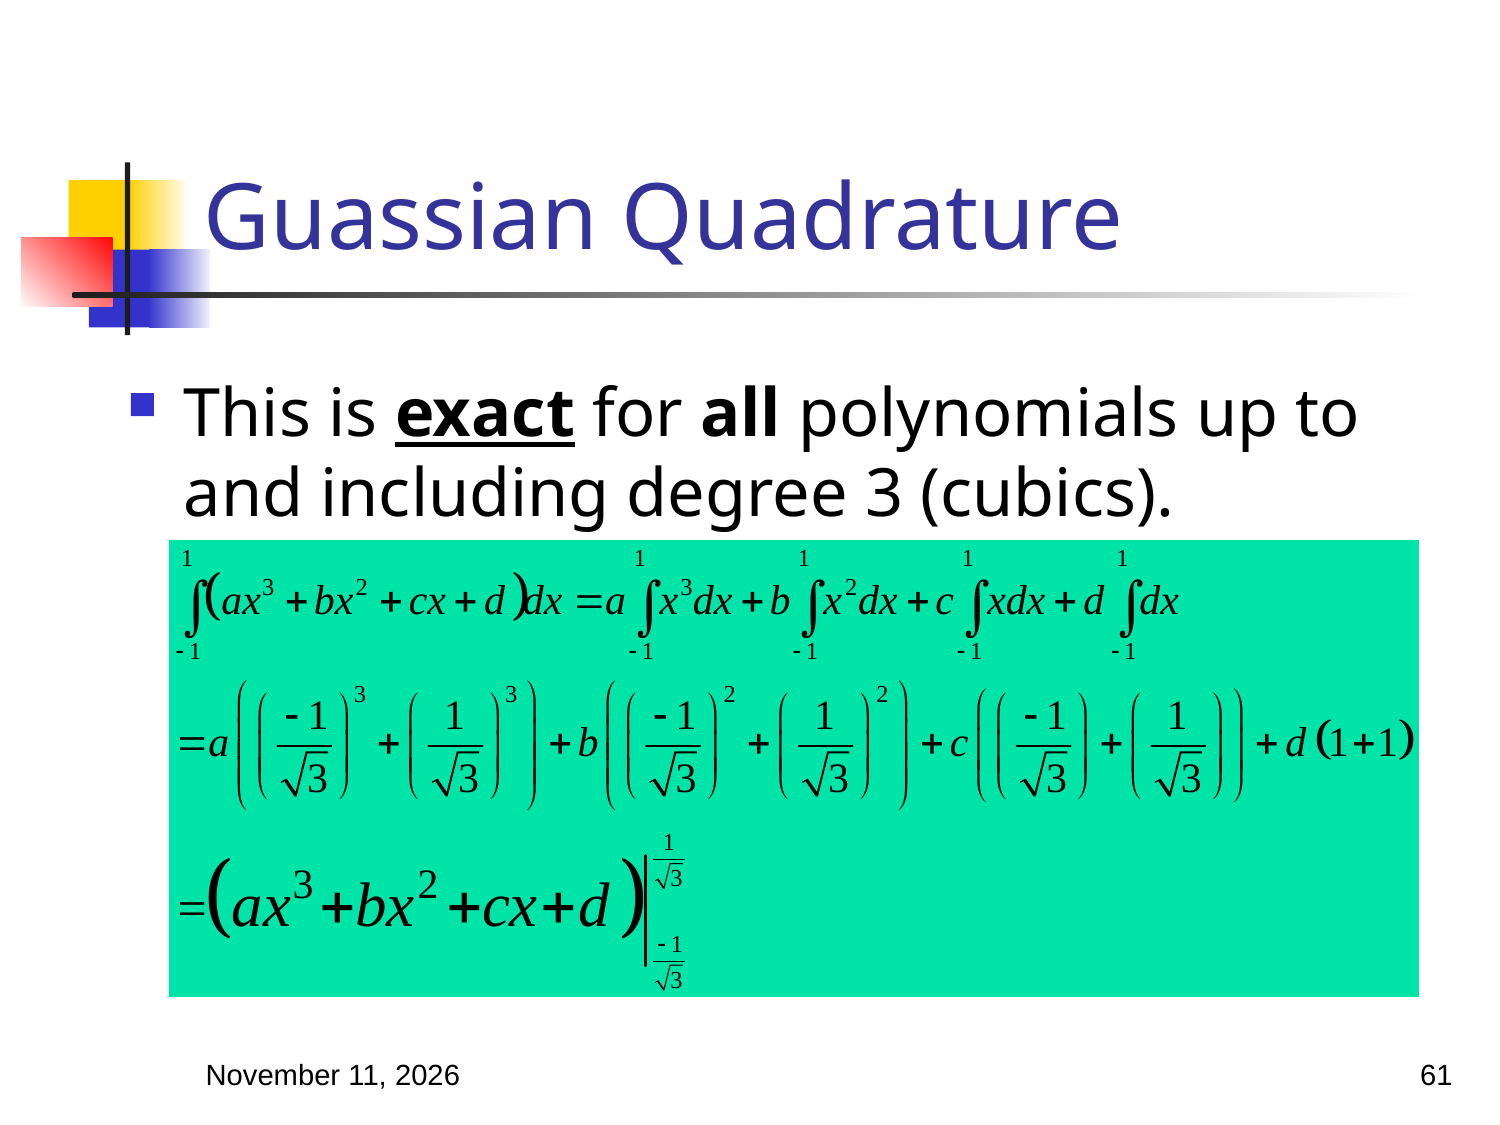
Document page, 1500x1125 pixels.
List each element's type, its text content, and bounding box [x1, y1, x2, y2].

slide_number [190, 1038, 504, 1100]
title Guassian Quadrature [188, 35, 1468, 275]
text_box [168, 539, 1420, 998]
list This is exact for all polynomials up to and including degree 3 (cubics). [112, 362, 1388, 1038]
slide_number 61 [1154, 1023, 1468, 1100]
